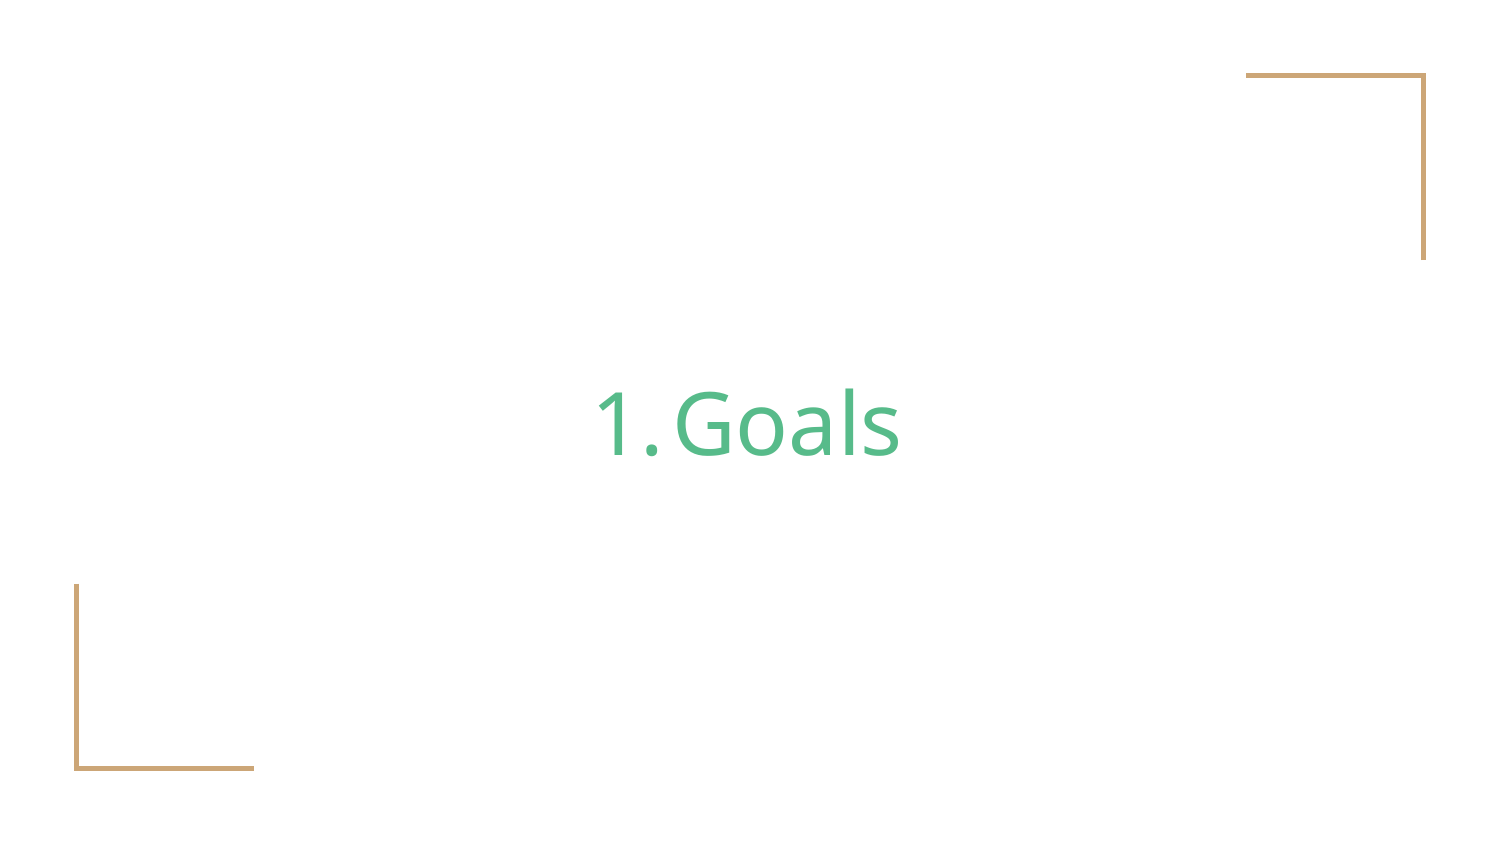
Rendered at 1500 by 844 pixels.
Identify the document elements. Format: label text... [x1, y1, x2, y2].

title Goals [126, 296, 1374, 548]
